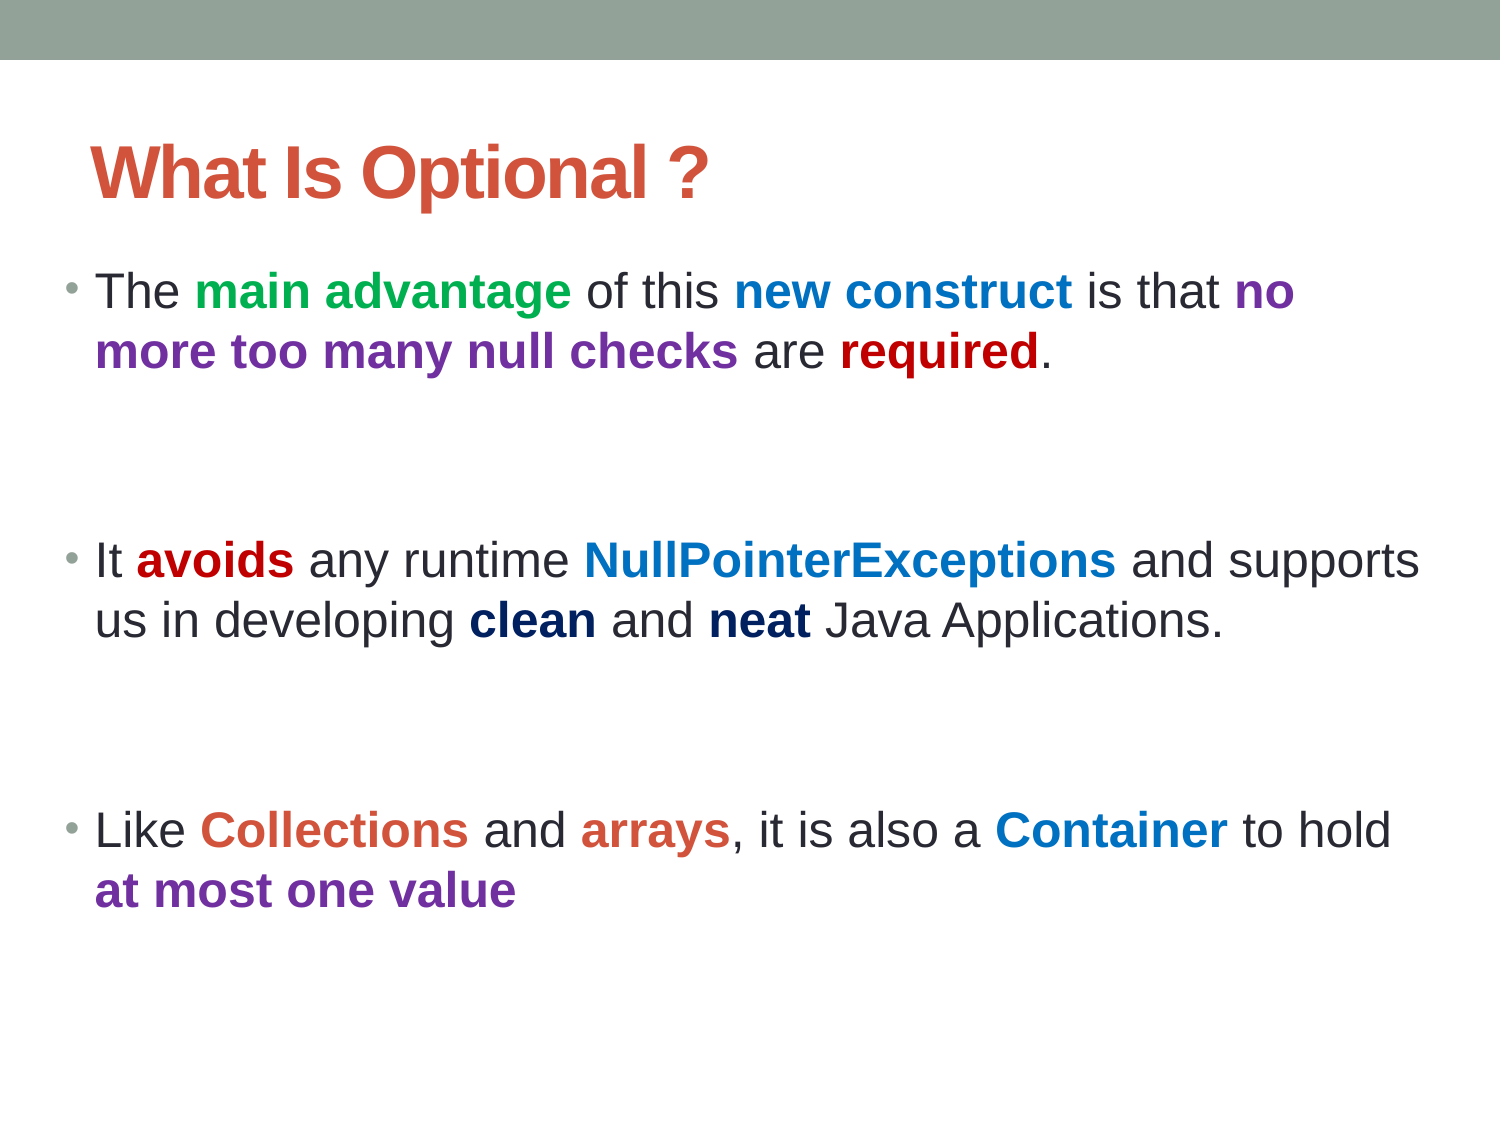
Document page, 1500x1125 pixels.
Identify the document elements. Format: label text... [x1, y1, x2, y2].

title What Is Optional ? [75, 87, 1425, 250]
list The main advantage of this new construct is that no more too many null checks are required. It avoids any runtime NullPointerExceptions and supports us in developing clean and neat Java Applications. Like Collections and arrays, it is also a Container to hold at most one value [49, 250, 1445, 1047]
